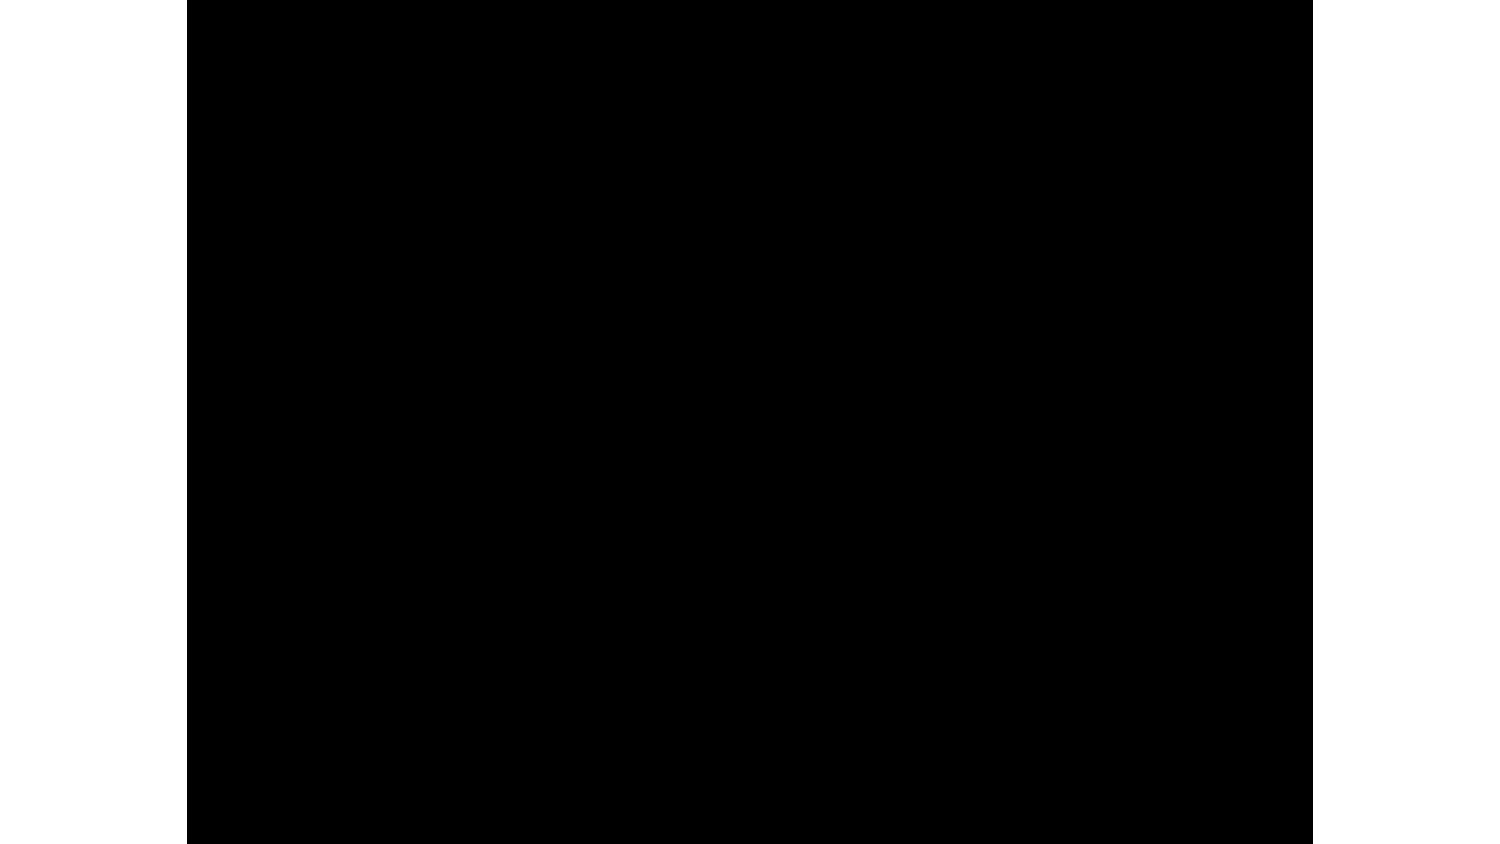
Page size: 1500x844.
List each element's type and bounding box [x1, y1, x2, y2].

picture [187, 0, 1313, 844]
